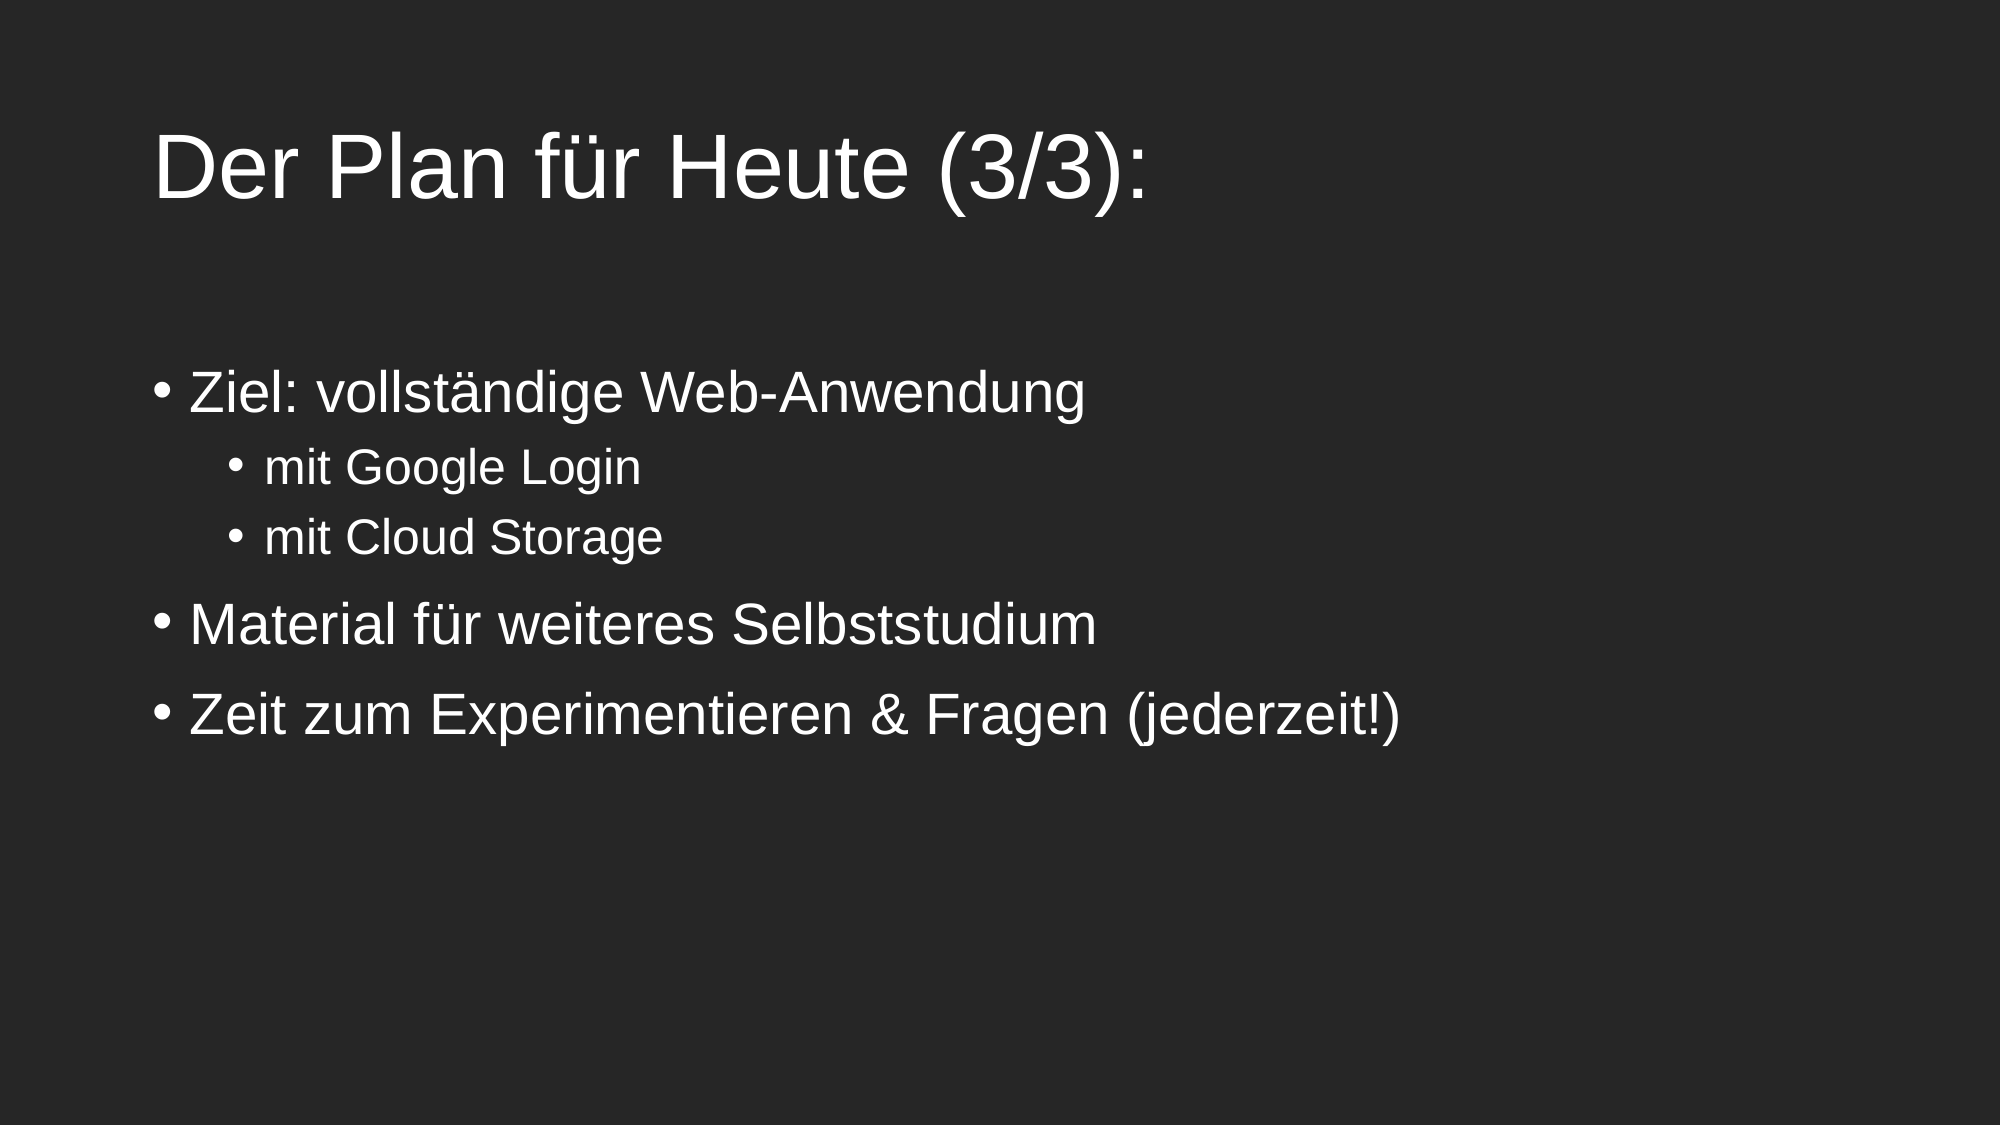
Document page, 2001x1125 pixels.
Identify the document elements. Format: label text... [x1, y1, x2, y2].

title Der Plan für Heute (3/3): [137, 59, 1863, 278]
list Ziel: vollständige Web-Anwendung mit Google Login mit Cloud Storage Material für weiteres Selbststudium Zeit zum Experimentieren & Fragen (jederzeit!) [137, 346, 1863, 1014]
